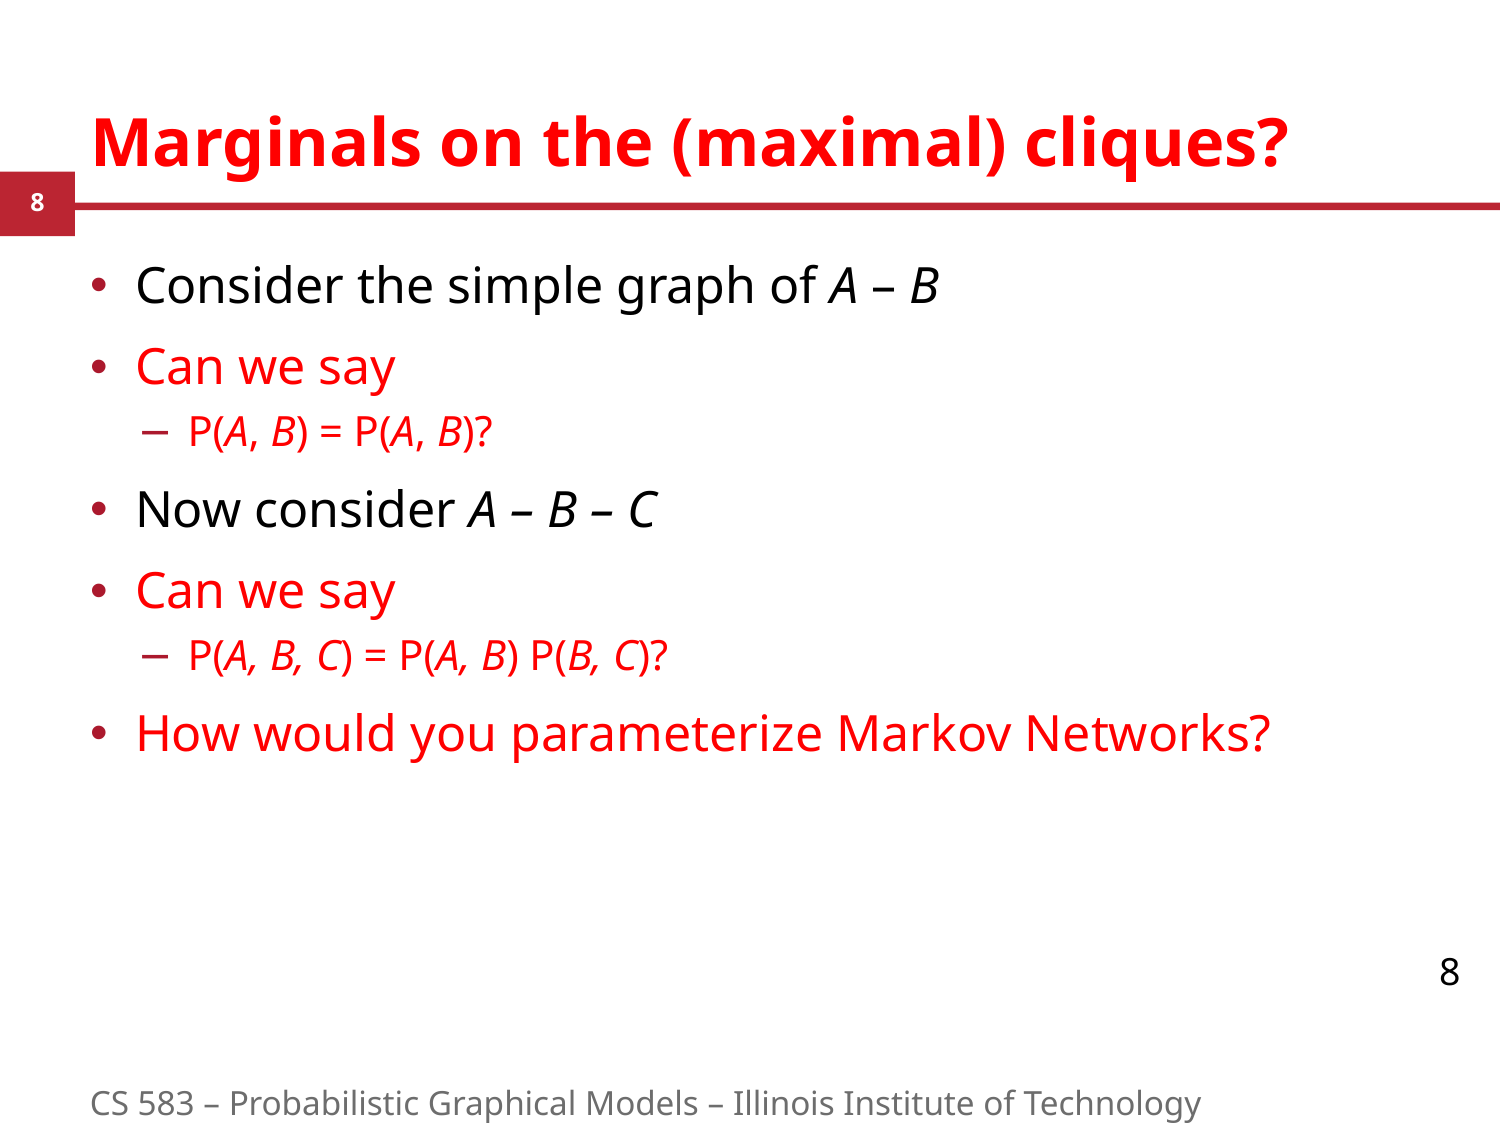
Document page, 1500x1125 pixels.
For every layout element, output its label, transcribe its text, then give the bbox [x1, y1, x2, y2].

title Marginals on the (maximal) cliques? [75, 56, 1425, 188]
slide_number 8 [1400, 940, 1500, 1026]
list Consider the simple graph of A – B Can we say P(A, B) = P(A, B)? Now consider A – B – C Can we say P(A, B, C) = P(A, B) P(B, C)? How would you parameterize Markov Networks? [75, 249, 1425, 1013]
footer CS 583 – Probabilistic Graphical Models – Illinois Institute of Technology [75, 1074, 1438, 1125]
